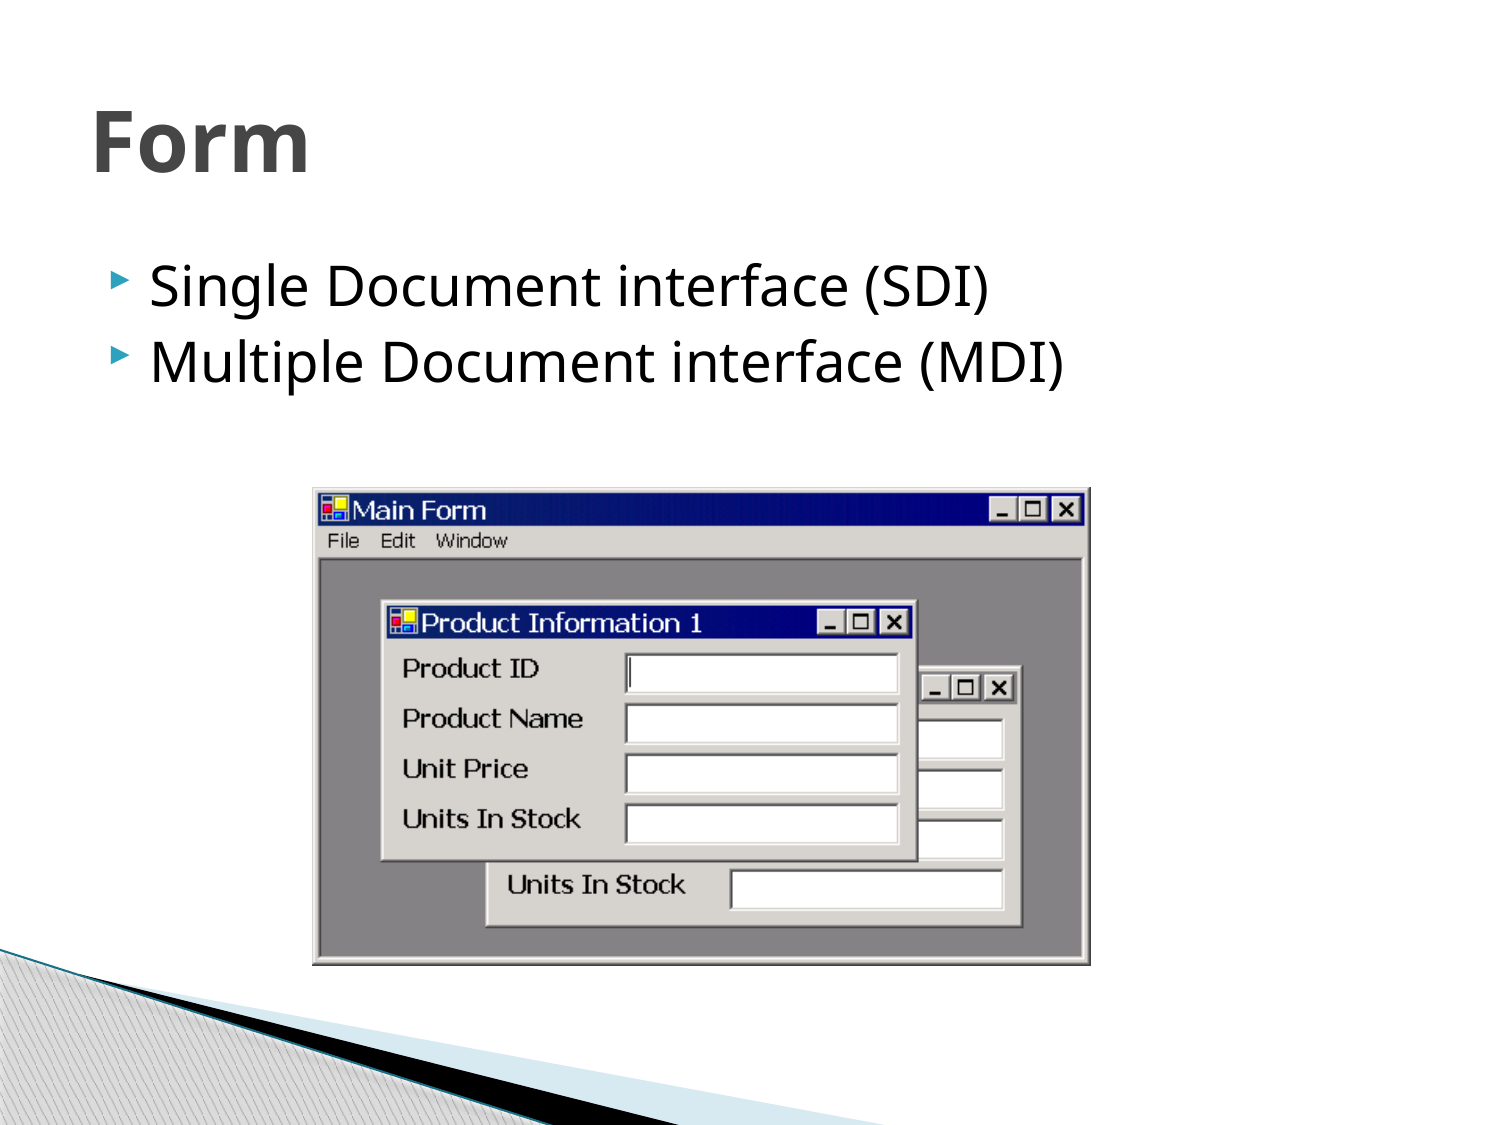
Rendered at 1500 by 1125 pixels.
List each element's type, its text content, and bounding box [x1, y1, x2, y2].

list Single Document interface (SDI) Multiple Document interface (MDI) [75, 243, 1425, 986]
picture [312, 487, 1091, 966]
title Form [75, 45, 1425, 233]
